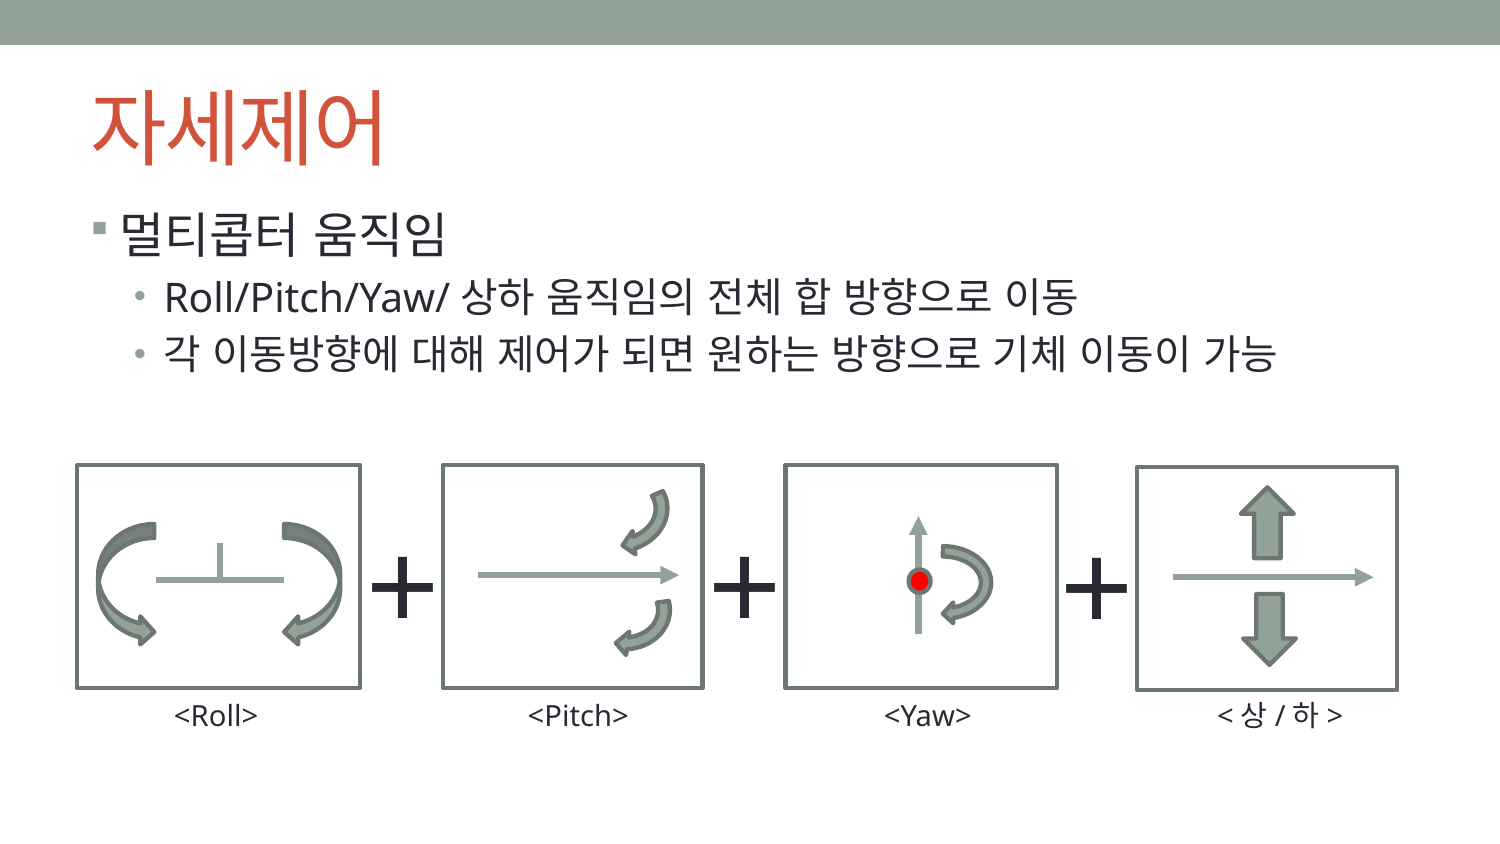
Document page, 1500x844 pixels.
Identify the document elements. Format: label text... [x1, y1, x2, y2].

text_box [97, 523, 341, 647]
text_box <Roll> [159, 690, 274, 740]
list 멀티콥터 움직임 Roll/Pitch/Yaw/상하 움직임의 전체 합 방향으로 이동 각 이동방향에 대해 제어가 되면 원하는 방향으로 기체 이동이 가능 [75, 196, 1425, 387]
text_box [477, 462, 680, 678]
text_box + [693, 497, 797, 662]
text_box [1238, 485, 1296, 561]
text_box <Pitch> [512, 690, 644, 740]
text_box <상/하> [1202, 690, 1359, 740]
text_box [441, 463, 705, 690]
text_box + [1045, 498, 1135, 664]
text_box + [351, 497, 455, 662]
text_box [783, 463, 1059, 690]
text_box [1135, 465, 1399, 692]
text_box [75, 463, 362, 690]
text_box <Yaw> [869, 710, 987, 740]
text_box [1241, 591, 1298, 668]
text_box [820, 493, 1002, 703]
title 자세제어 [75, 65, 1425, 188]
